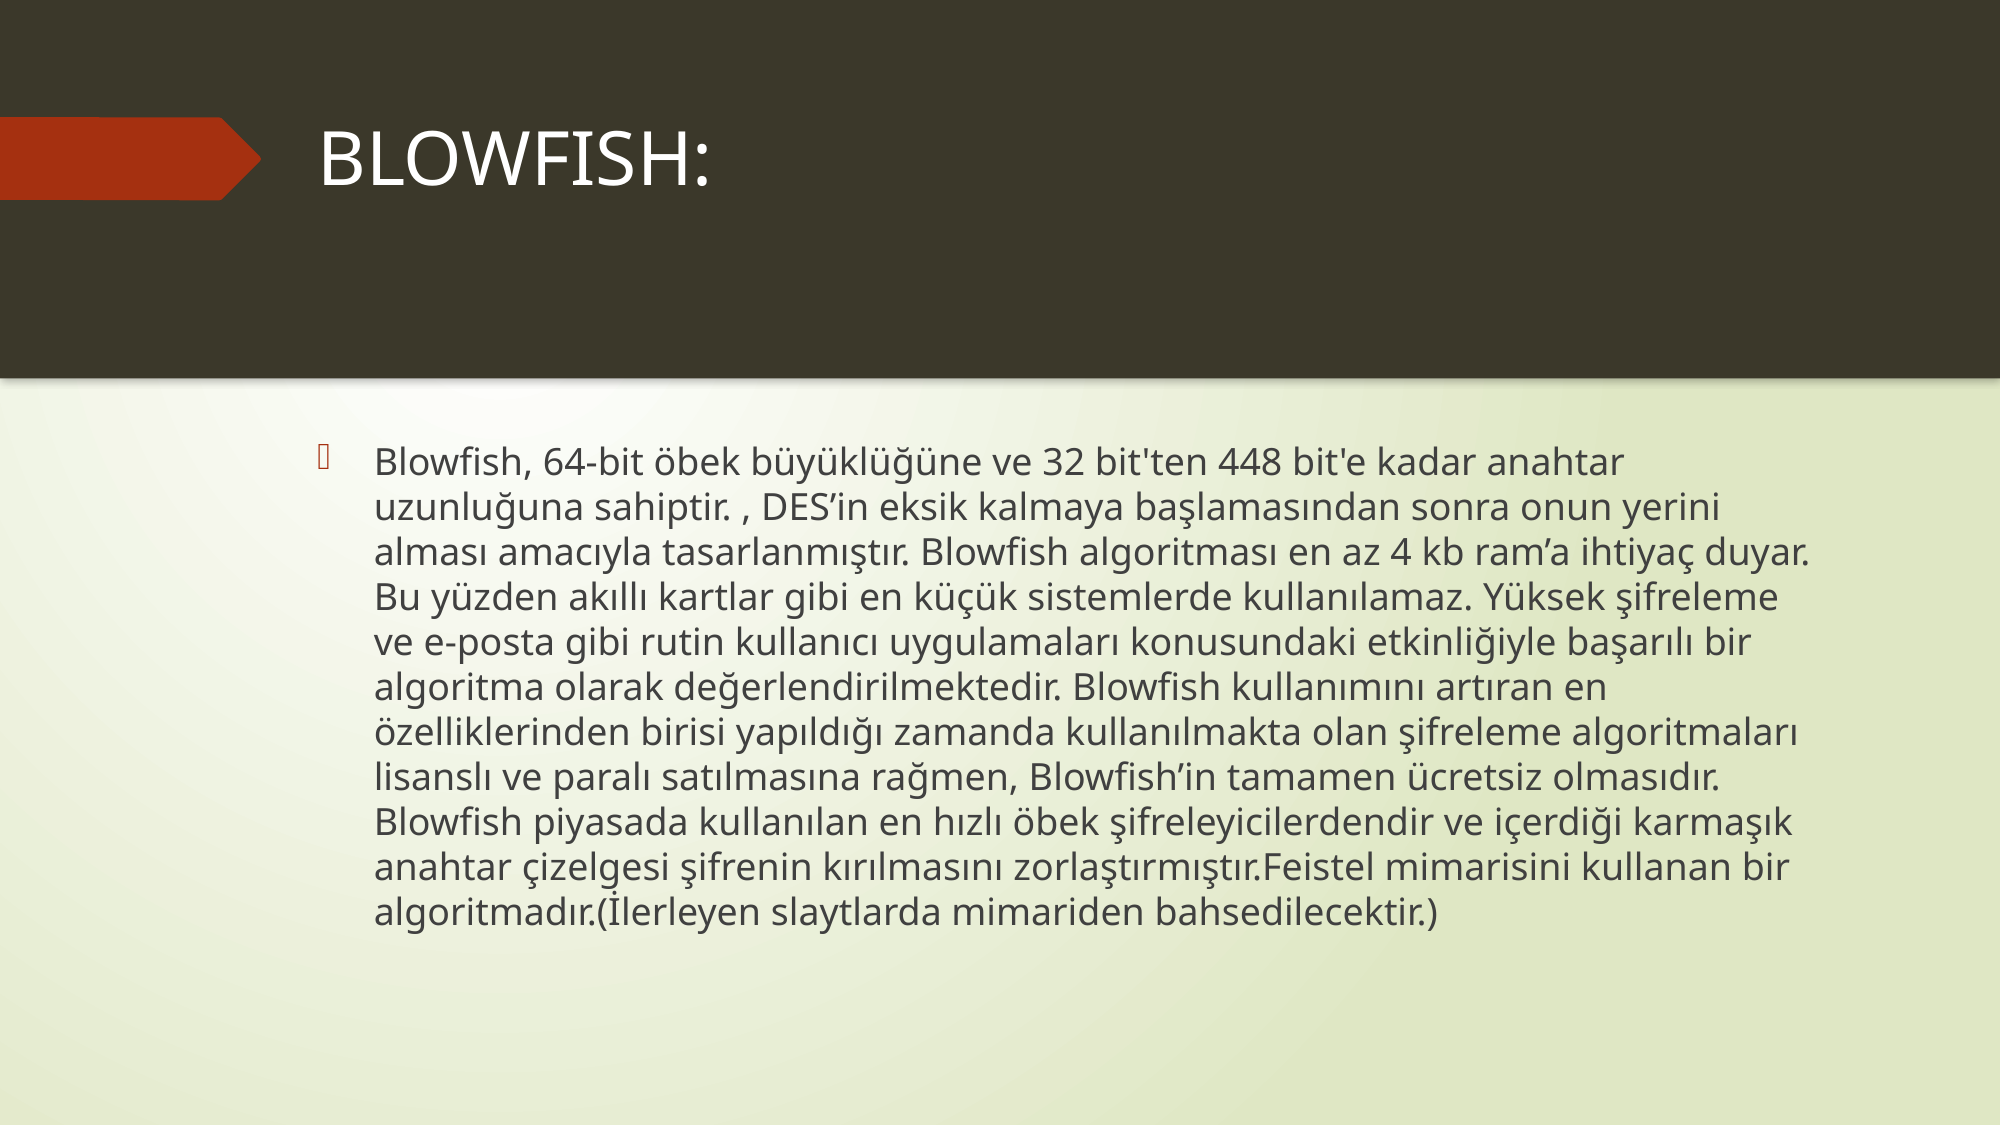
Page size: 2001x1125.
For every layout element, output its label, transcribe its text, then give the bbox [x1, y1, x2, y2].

title BLOWFISH: [302, 102, 1842, 313]
list Blowfish, 64-bit öbek büyüklüğüne ve 32 bit'ten 448 bit'e kadar anahtar uzunluğuna sahiptir. , DES’in eksik kalmaya başlamasından sonra onun yerini alması amacıyla tasarlanmıştır. Blowfish algoritması en az 4 kb ram’a ihtiyaç duyar. Bu yüzden akıllı kartlar gibi en küçük sistemlerde kullanılamaz. Yüksek şifreleme ve e-posta gibi rutin kullanıcı uygulamaları konusundaki etkinliğiyle başarılı bir algoritma olarak değerlendirilmektedir. Blowfish kullanımını artıran en özelliklerinden birisi yapıldığı zamanda kullanılmakta olan şifreleme algoritmaları lisanslı ve paralı satılmasına rağmen, Blowfish’in tamamen ücretsiz olmasıdır. Blowfish piyasada kullanılan en hızlı öbek şifreleyicilerdendir ve içerdiği karmaşık anahtar çizelgesi şifrenin kırılmasını zorlaştırmıştır.Feistel mimarisini kullanan bir algoritmadır.(İlerleyen slaytlarda mimariden bahsedilecektir.) [302, 430, 1842, 970]
text_box [0, 0, 2000, 379]
text_box [0, 117, 262, 201]
text_box [0, 390, 2000, 1125]
